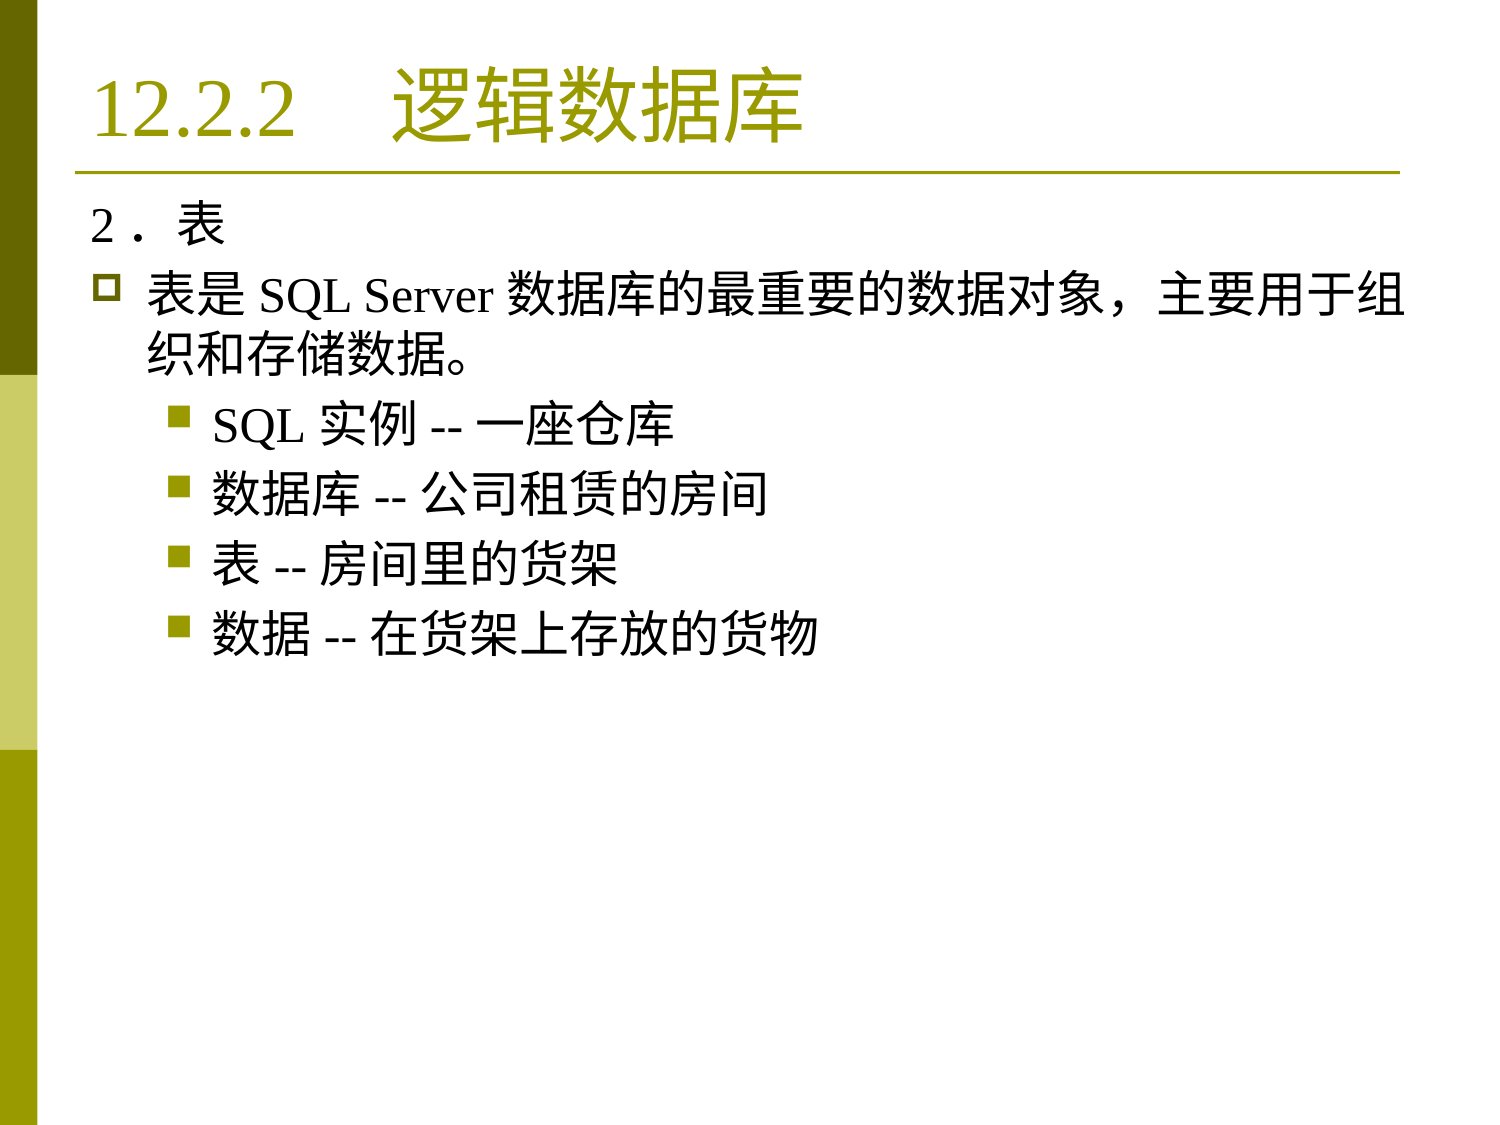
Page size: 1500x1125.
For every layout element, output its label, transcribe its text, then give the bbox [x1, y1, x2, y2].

list 2．表 表是SQL Server数据库的最重要的数据对象，主要用于组织和存储数据。 SQL实例--一座仓库 数据库--公司租赁的房间 表--房间里的货架 数据--在货架上存放的货物 [75, 184, 1425, 1071]
title 12.2.2 逻辑数据库 [75, 45, 1425, 161]
